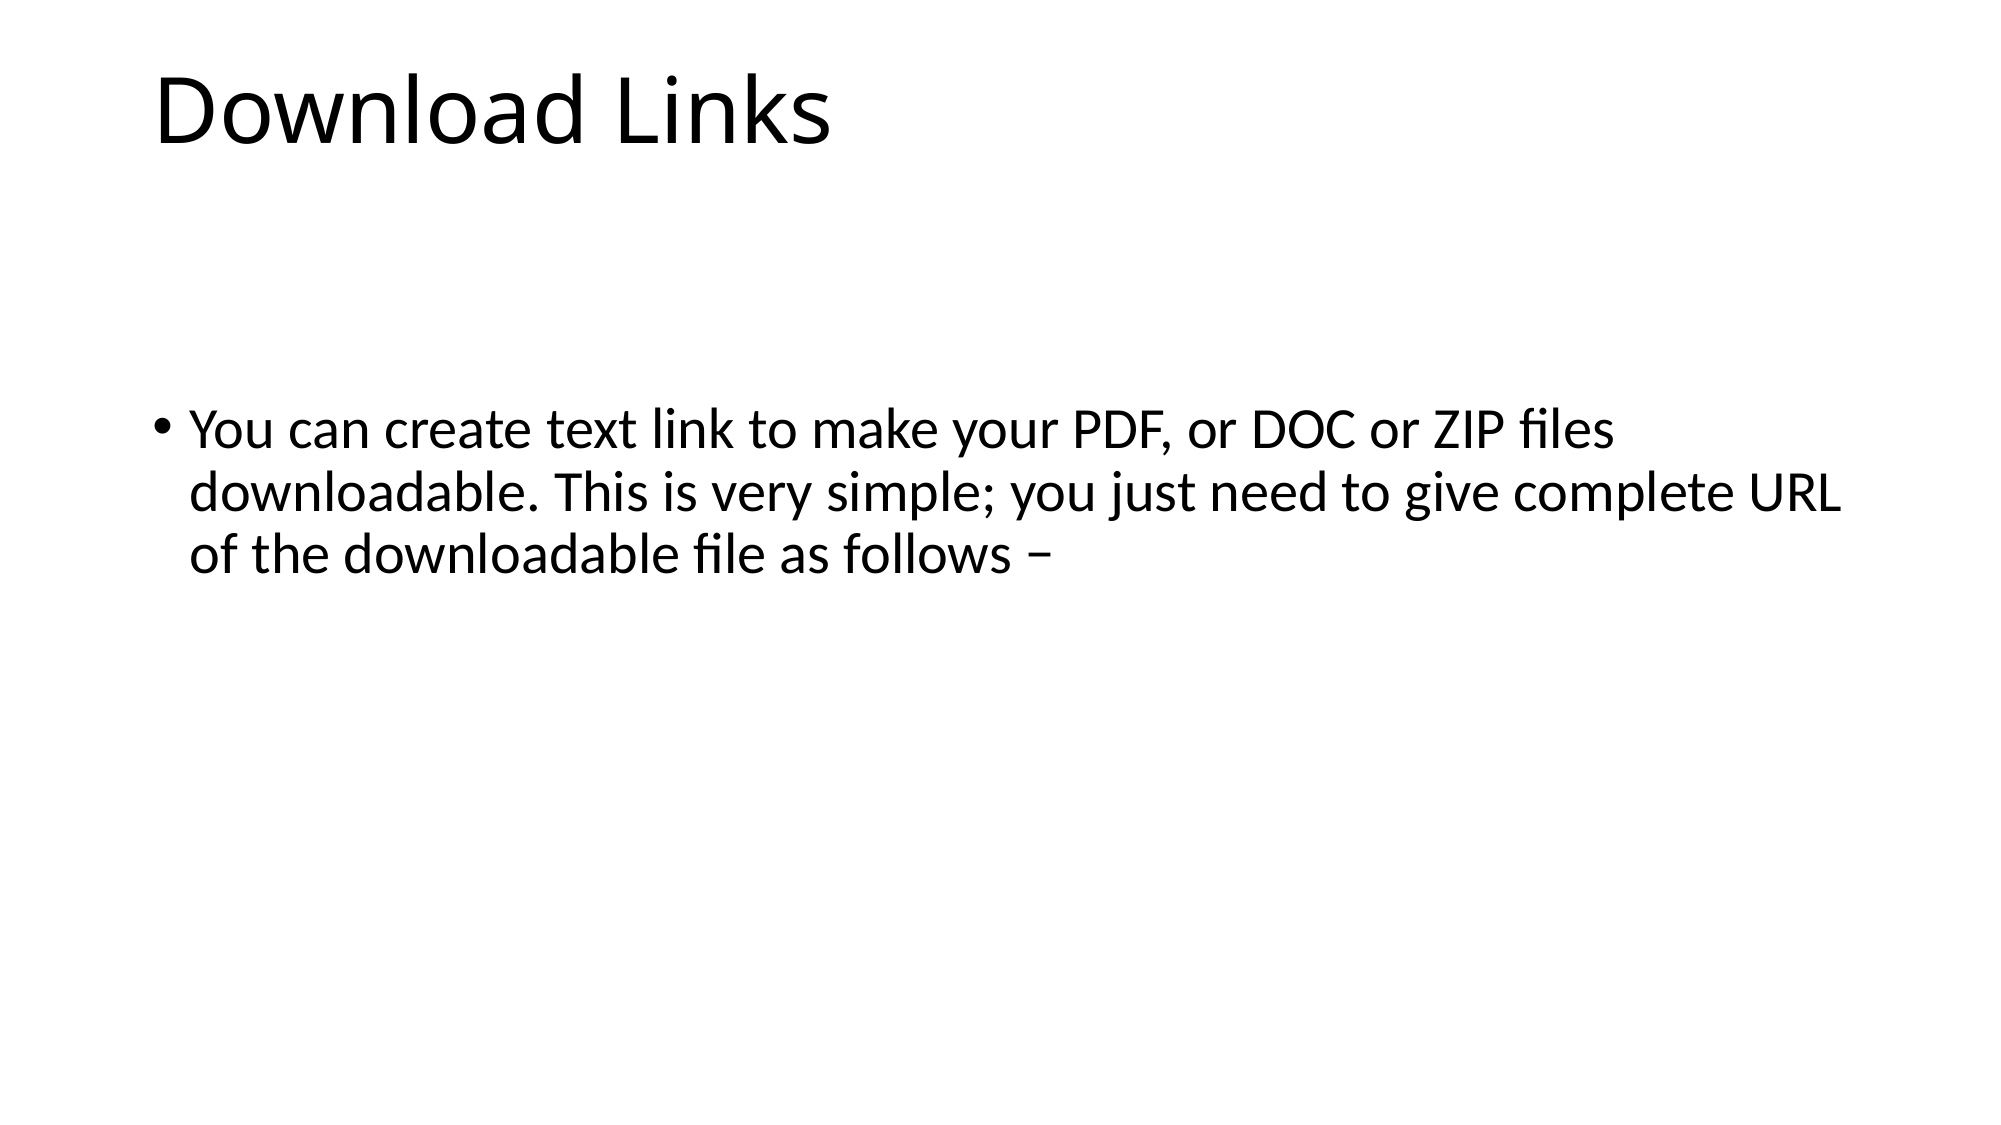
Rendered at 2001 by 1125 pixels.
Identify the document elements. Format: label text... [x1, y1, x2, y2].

title Download Links [137, 59, 1863, 278]
list You can create text link to make your PDF, or DOC or ZIP files downloadable. This is very simple; you just need to give complete URL of the downloadable file as follows − [137, 299, 1863, 1014]
